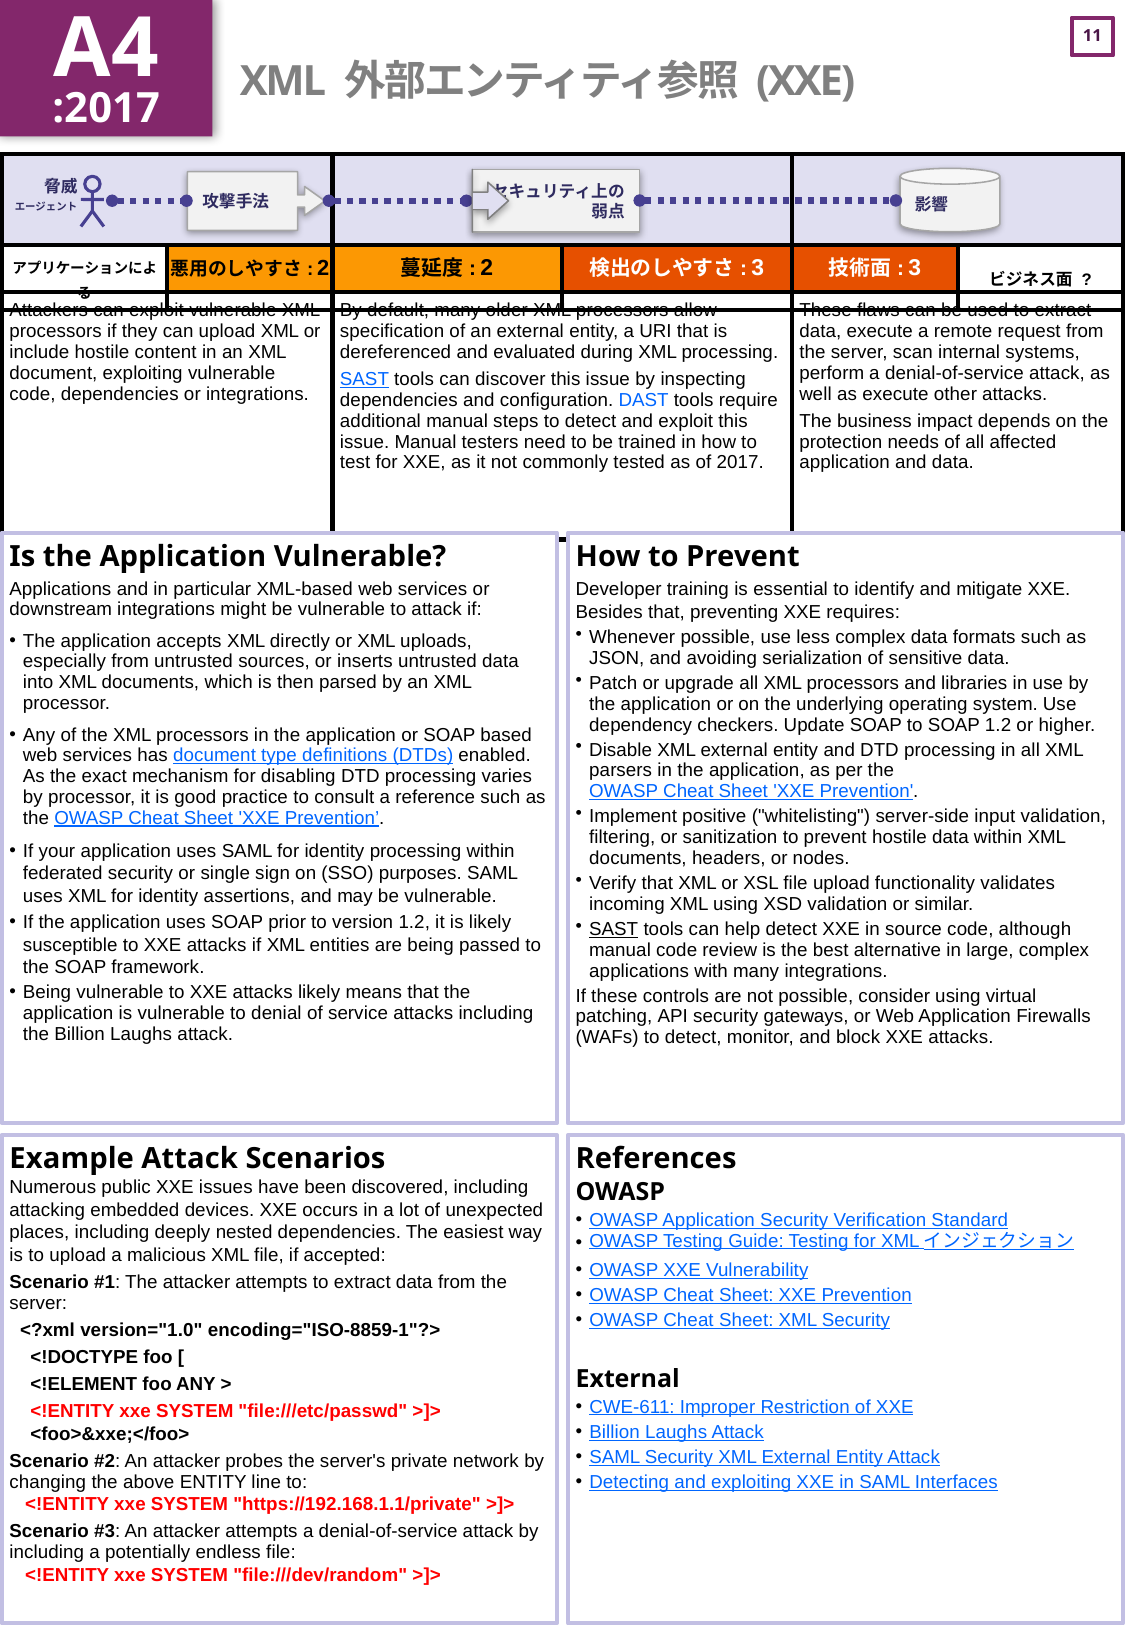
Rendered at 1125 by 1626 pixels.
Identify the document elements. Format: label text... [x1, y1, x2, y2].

table_cell These flaws can be used to extract data, execute a remote request from the server, scan internal systems, perform a denial-of-service attack, as well as execute other attacks. The business impact depends on the protection needs of all affected application and data. [792, 294, 1123, 521]
table_cell 検出のしやすさ: 3 [564, 247, 790, 290]
table_header [2, 154, 332, 243]
table_cell Attackers can exploit vulnerable XML processors if they can upload XML or include hostile content in an XML document, exploiting vulnerable code, dependencies or integrations. [2, 294, 332, 521]
text_box References OWASP OWASP Application Security Verification Standard OWASP Testing Guide: Testing for XML インジェクション OWASP XXE Vulnerability OWASP Cheat Sheet: XXE Prevention OWASP Cheat Sheet: XML Security External CWE-611: Improper Restriction of XXE Billion Laughs Attack SAML Security XML External Entity Attack Detecting and exploiting XXE in SAML Interfaces [566, 1133, 1125, 1625]
text_box Example Attack Scenarios Numerous public XXE issues have been discovered, including attacking embedded devices. XXE occurs in a lot of unexpected places, including deeply nested dependencies. The easiest way is to upload a malicious XML file, if accepted: Scenario #1: The attacker attempts to extract data from the server: <?xml version="1.0" encoding="ISO-8859-1"?> <!DOCTYPE foo [ <!ELEMENT foo ANY > <!ENTITY xxe SYSTEM "file:///etc/passwd" >]> <foo>&xxe;</foo> Scenario #2: An attacker probes the server's private network by changing the above ENTITY line to: <!ENTITY xxe SYSTEM "https://192.168.1.1/private" >]> Scenario #3: An attacker attempts a denial-of-service attack by including a potentially endless file: <!ENTITY xxe SYSTEM "file:///dev/random" >]> [0, 1133, 559, 1625]
text_box Is the Application Vulnerable? Applications and in particular XML-based web services or downstream integrations might be vulnerable to attack if: The application accepts XML directly or XML uploads, especially from untrusted sources, or inserts untrusted data into XML documents, which is then parsed by an XML processor. Any of the XML processors in the application or SOAP based web services has document type definitions (DTDs) enabled. As the exact mechanism for disabling DTD processing varies by processor, it is good practice to consult a reference such as the OWASP Cheat Sheet 'XXE Prevention’. If your application uses SAML for identity processing within federated security or single sign on (SSO) purposes. SAML uses XML for identity assertions, and may be vulnerable. If the application uses SOAP prior to version 1.2, it is likely susceptible to XXE attacks if XML entities are being passed to the SOAP framework. Being vulnerable to XXE attacks likely means that the application is vulnerable to denial of service attacks including the Billion Laughs attack. [0, 531, 559, 1125]
list A4 :2017 [0, 0, 213, 137]
text_box How to Prevent Developer training is essential to identify and mitigate XXE. Besides that, preventing XXE requires: Whenever possible, use less complex data formats such as JSON, and avoiding serialization of sensitive data. Patch or upgrade all XML processors and libraries in use by the application or on the underlying operating system. Use dependency checkers. Update SOAP to SOAP 1.2 or higher. Disable XML external entity and DTD processing in all XML parsers in the application, as per the OWASP Cheat Sheet 'XXE Prevention'. Implement positive ("whitelisting") server-side input validation, filtering, or sanitization to prevent hostile data within XML documents, headers, or nodes. Verify that XML or XSL file upload functionality validates incoming XML using XSD validation or similar. SAST tools can help detect XXE in source code, although manual code review is the best alternative in large, complex applications with many integrations. If these controls are not possible, consider using virtual patching, API security gateways, or Web Application Firewalls (WAFs) to detect, monitor, and block XXE attacks. [566, 531, 1125, 1125]
table_cell [960, 247, 1121, 290]
title XML 外部エンティティ参照 (XXE) [225, 12, 1125, 134]
table_cell 蔓延度: 2 [335, 247, 560, 290]
table_cell By default, many older XML processors allow specification of an external entity, a URI that is dereferenced and evaluated during XML processing. SAST tools can discover this issue by inspecting dependencies and configuration. DAST tools require additional manual steps to detect and exploit this issue. Manual testers need to be trained in how to test for XXE, as it not commonly tested as of 2017. [332, 294, 792, 521]
table_header [332, 154, 792, 243]
table_cell [4, 247, 165, 290]
table_cell 悪用のしやすさ: 2 [169, 247, 330, 290]
table_cell 技術面: 3 [794, 247, 956, 290]
table_header [792, 154, 1123, 243]
